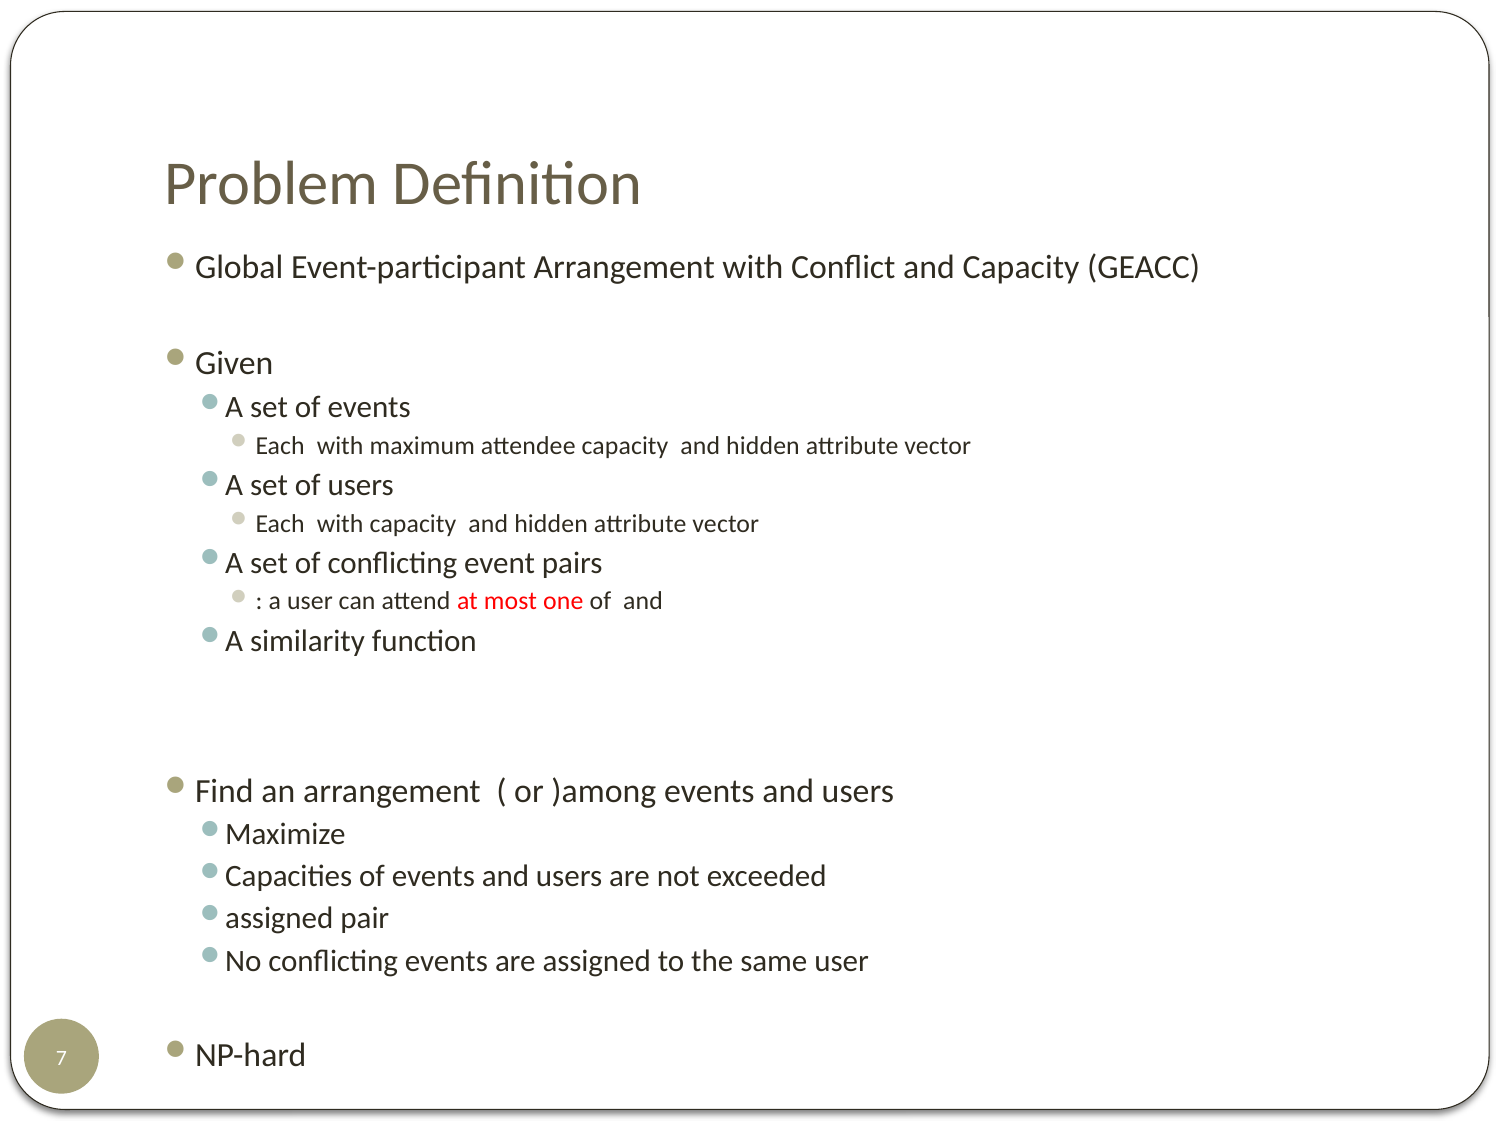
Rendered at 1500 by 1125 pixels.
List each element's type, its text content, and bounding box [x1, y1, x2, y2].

title Problem Definition [150, 45, 1425, 233]
slide_number 7 [23, 1018, 99, 1094]
